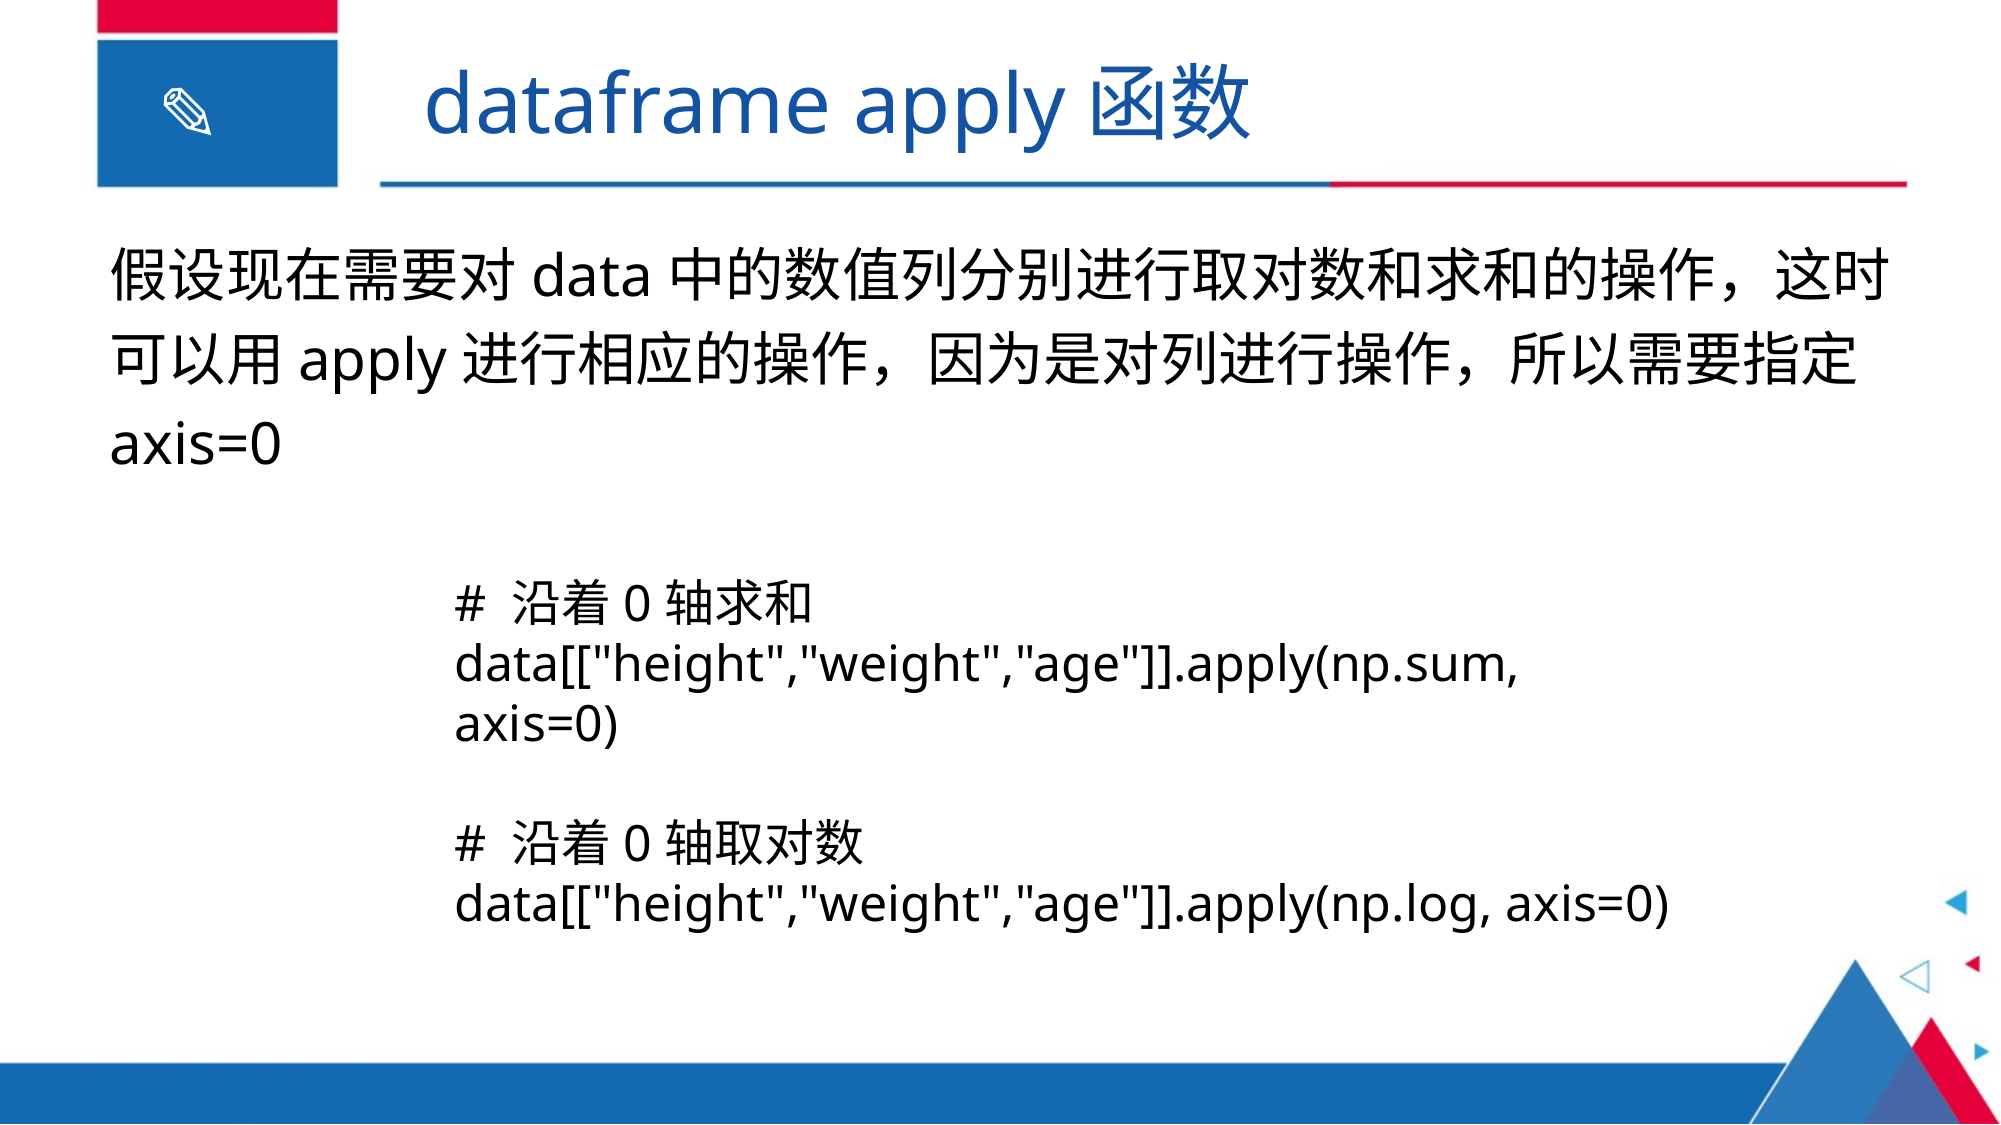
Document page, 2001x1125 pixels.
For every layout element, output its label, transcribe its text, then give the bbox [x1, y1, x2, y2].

text_box dataframe apply函数 [409, 43, 1460, 158]
text_box # 沿着0轴求和 data[["height","weight","age"]].apply(np.sum, axis=0) ​ # 沿着0轴取对数 data[["height","weight","age"]].apply(np.log, axis=0) [439, 564, 1695, 940]
picture [0, 0, 2000, 1124]
text_box 假设现在需要对data中的数值列分别进行取对数和求和的操作，这时可以用apply进行相应的操作，因为是对列进行操作，所以需要指定axis=0 [94, 216, 1936, 484]
